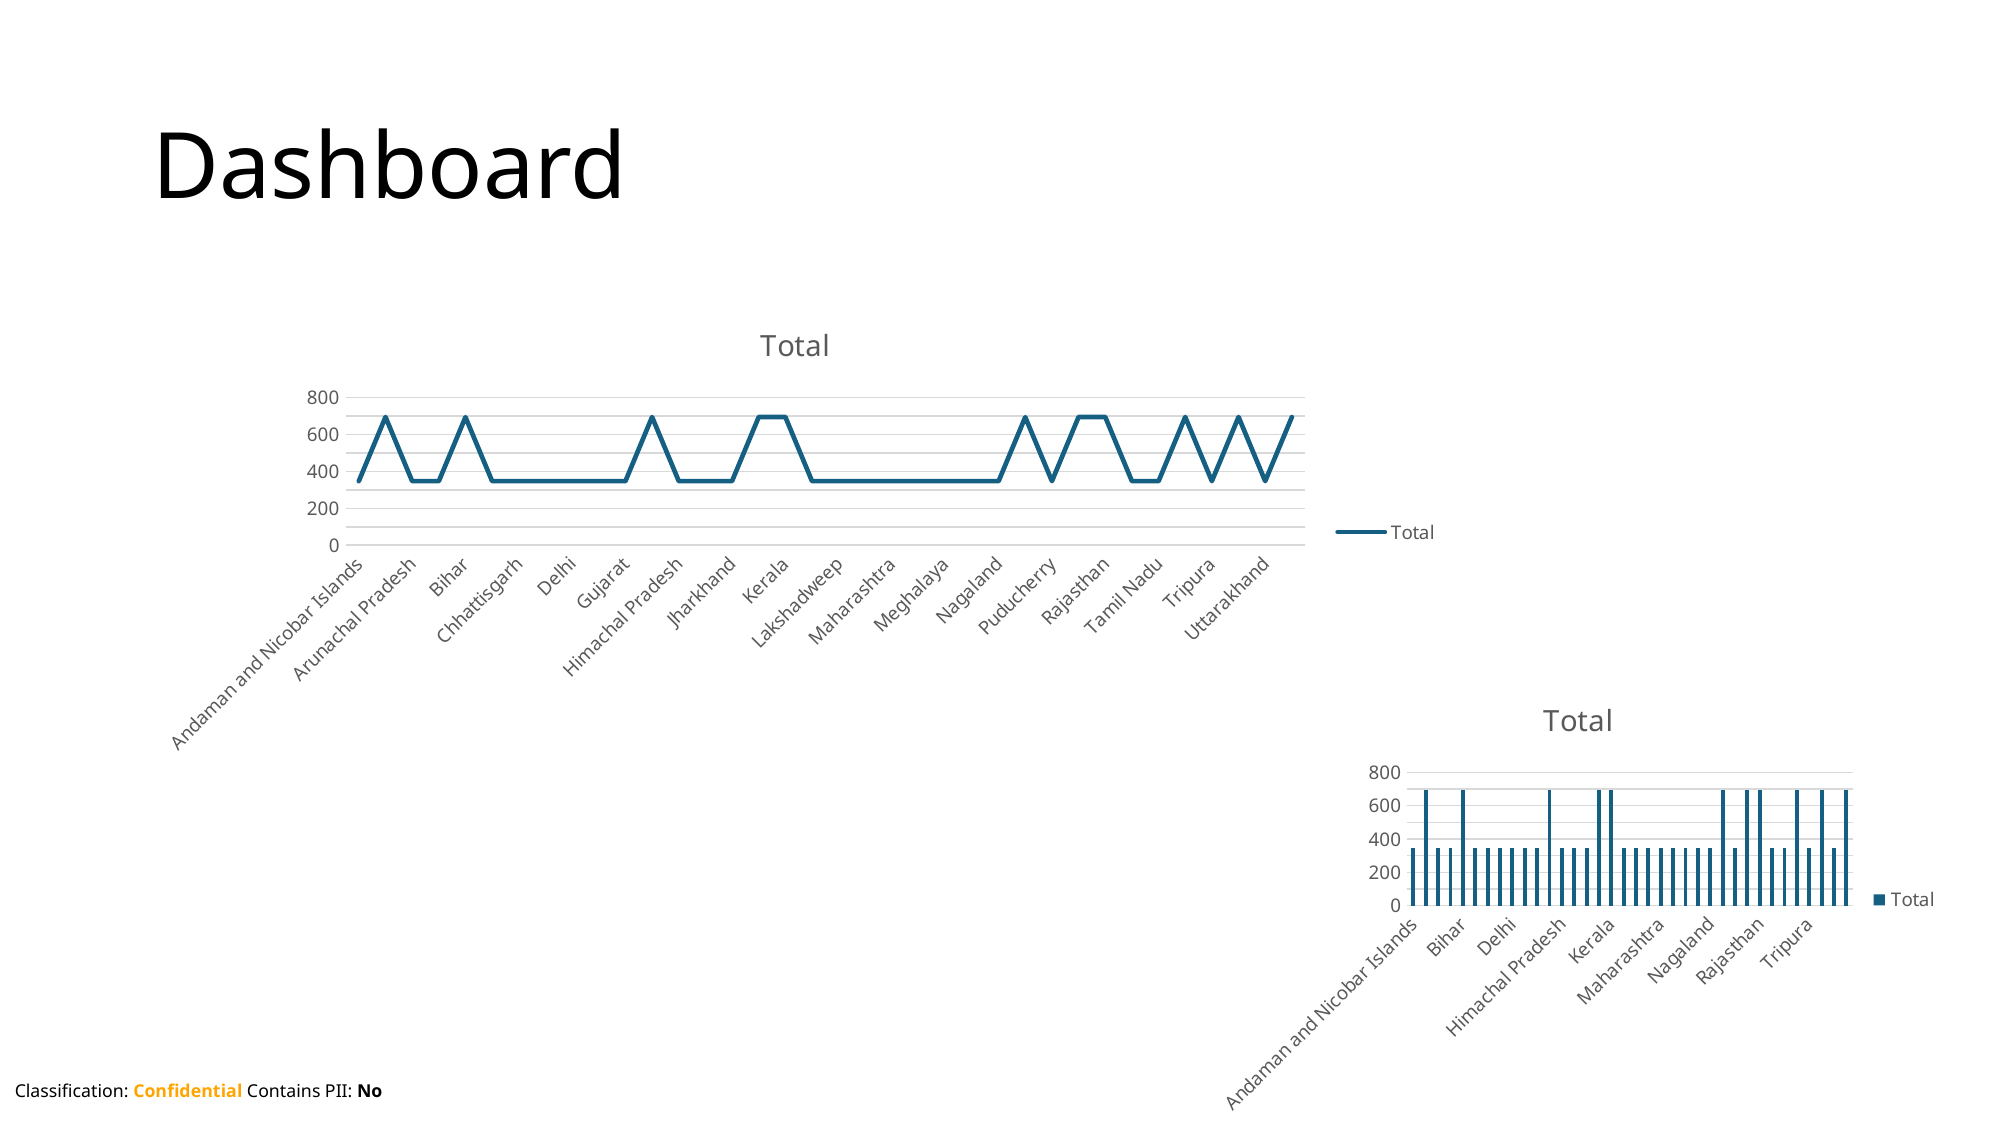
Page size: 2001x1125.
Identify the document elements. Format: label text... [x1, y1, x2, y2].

chart [136, 298, 1954, 1125]
title Dashboard [137, 59, 1863, 278]
